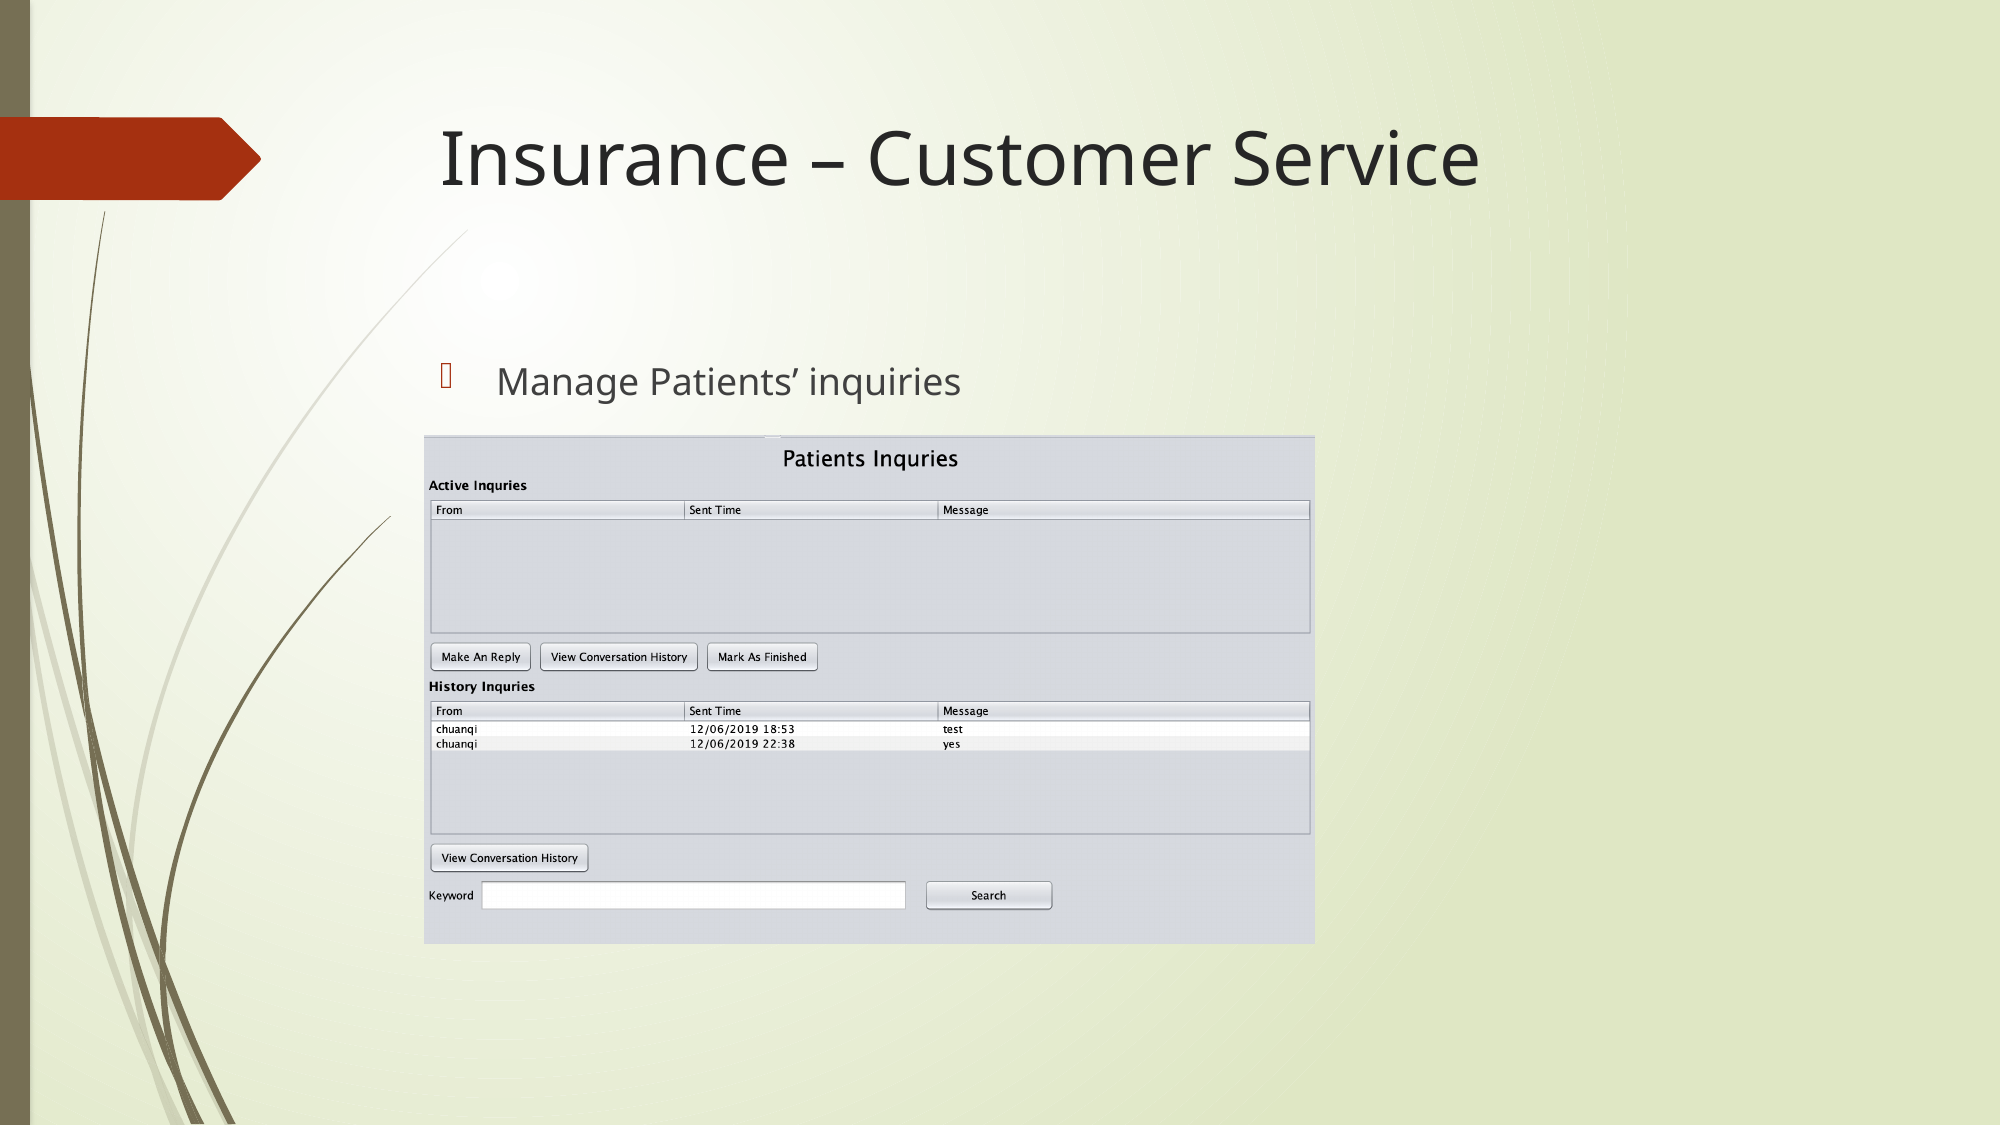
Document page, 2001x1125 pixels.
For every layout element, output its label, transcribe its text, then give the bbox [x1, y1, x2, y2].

title Insurance – Customer Service [425, 102, 1888, 313]
picture [424, 435, 1316, 944]
list Manage Patients’ inquiries [424, 350, 1888, 970]
